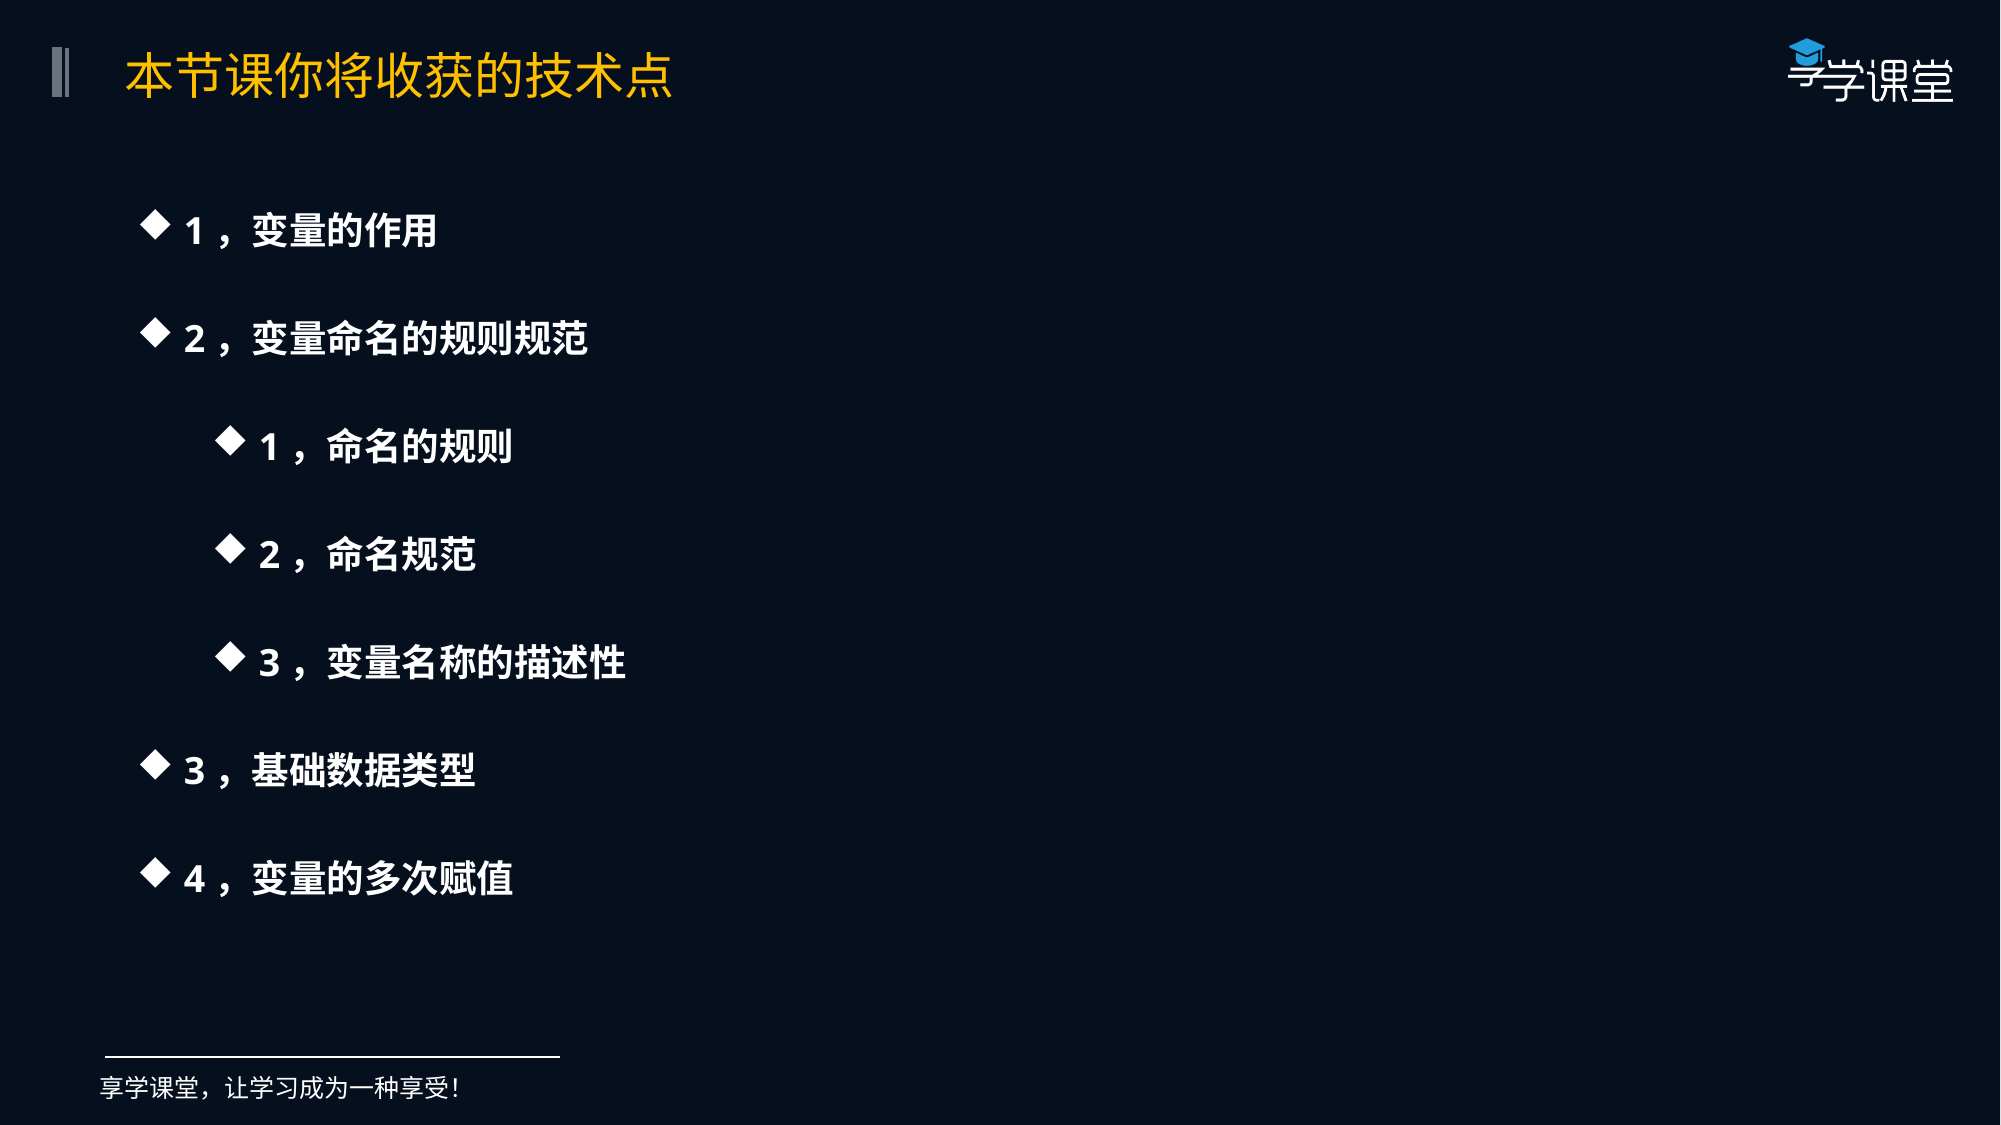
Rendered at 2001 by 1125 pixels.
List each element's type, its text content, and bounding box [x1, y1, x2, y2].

text_box 本节课你将收获的技术点 [104, 31, 1222, 118]
text_box 1，变量的作用 2，变量命名的规则规范 1，命名的规则 2，命名规范 3，变量名称的描述性 3，基础数据类型 4，变量的多次赋值 [121, 136, 642, 908]
picture [1788, 38, 1953, 102]
